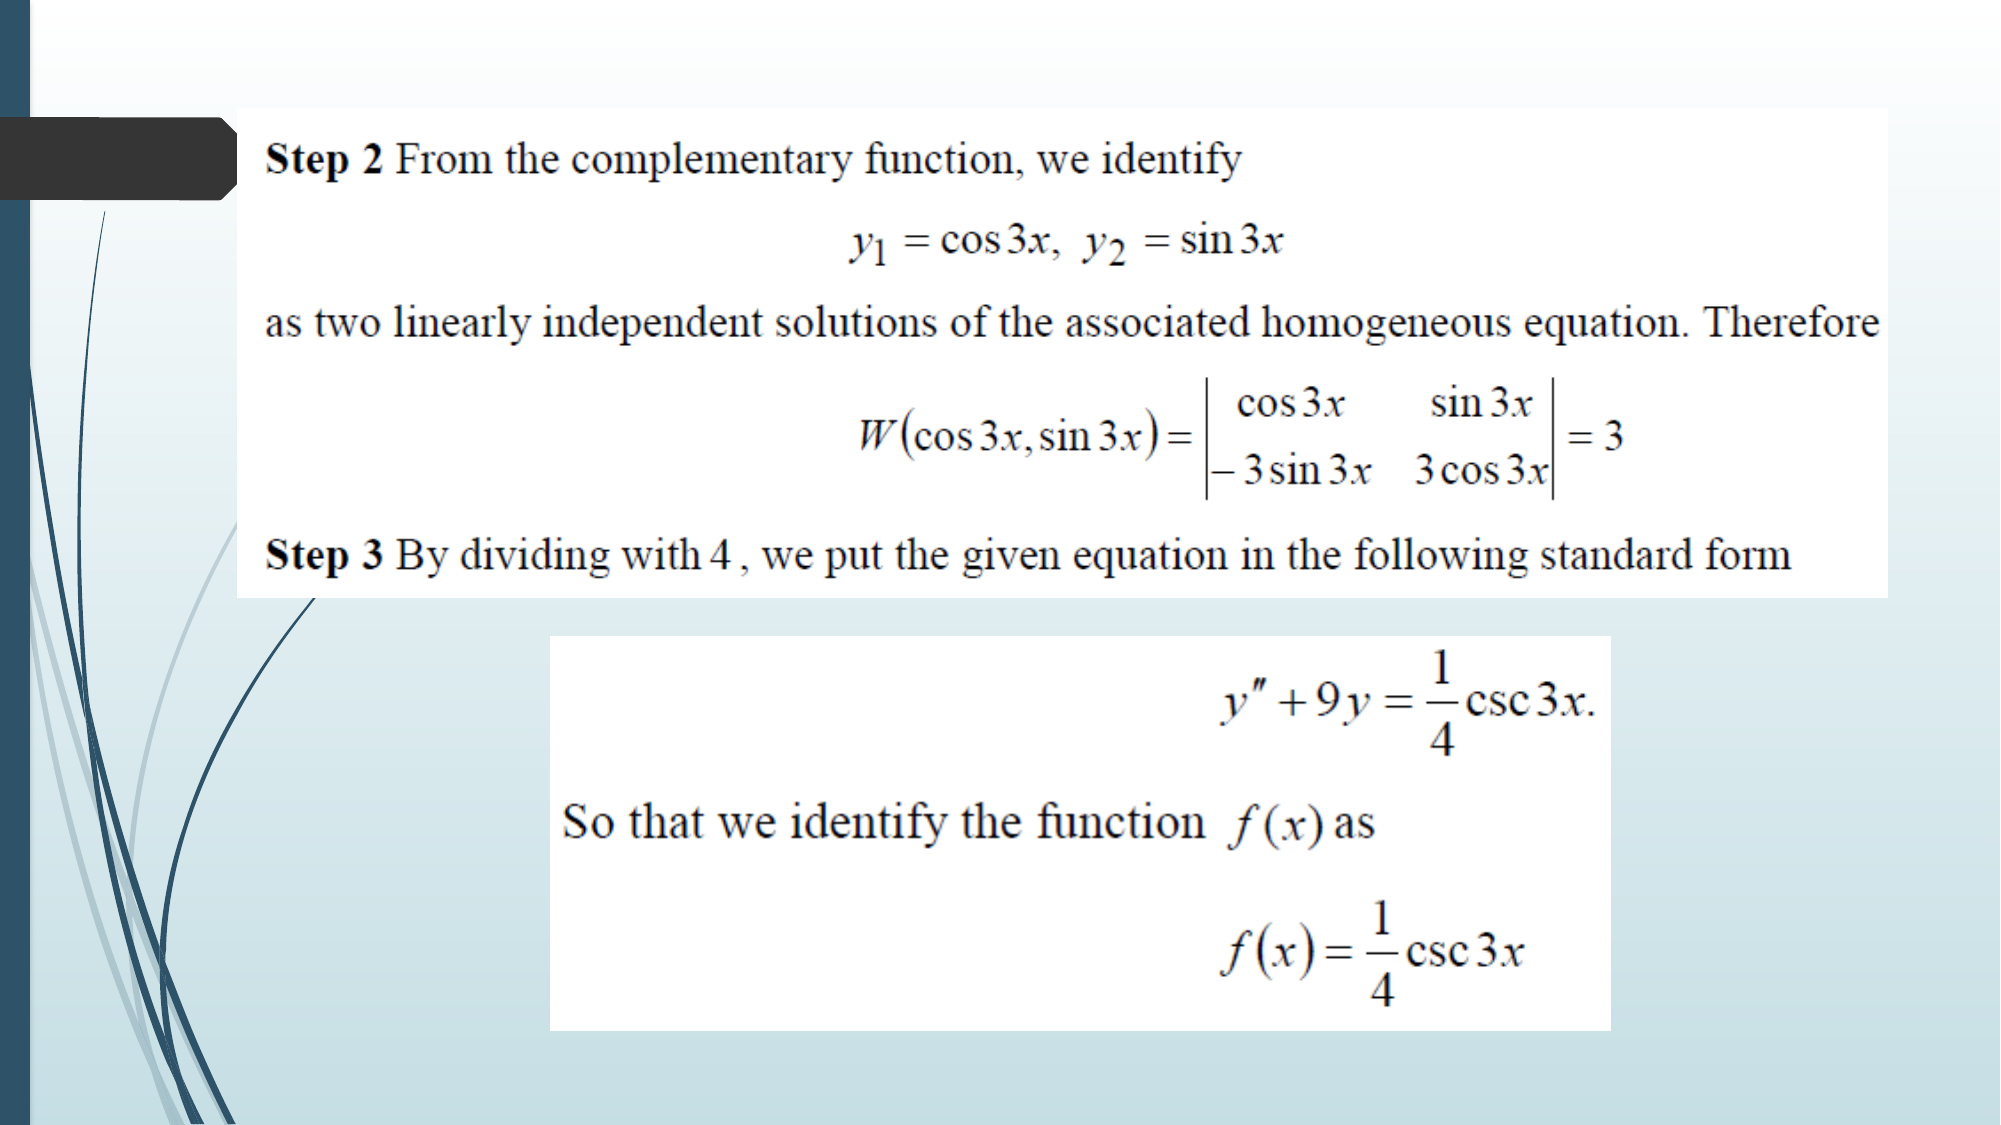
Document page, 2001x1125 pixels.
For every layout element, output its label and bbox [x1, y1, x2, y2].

picture [237, 107, 1888, 599]
picture [549, 636, 1611, 1032]
